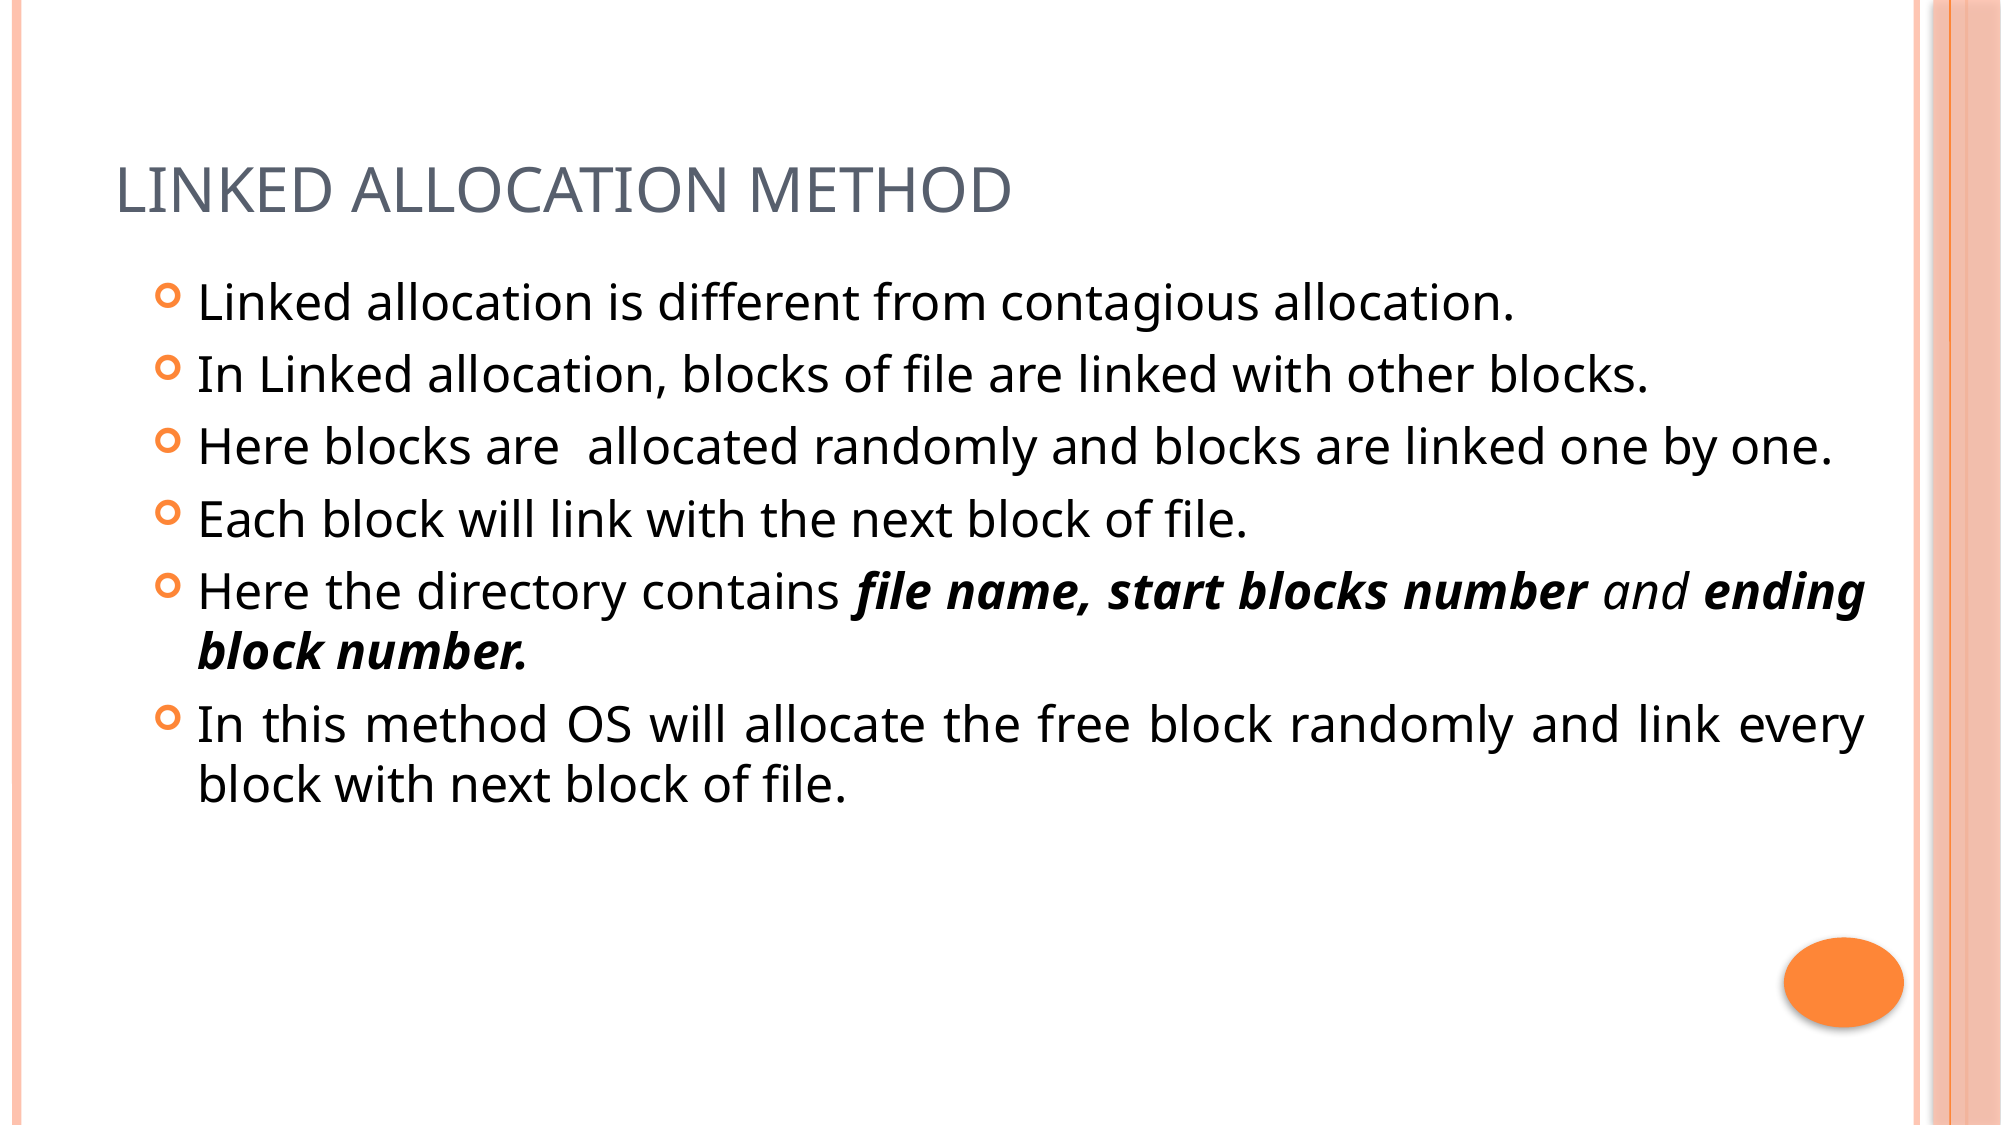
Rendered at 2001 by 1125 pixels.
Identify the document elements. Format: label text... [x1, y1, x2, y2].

list Linked allocation is different from contagious allocation. In Linked allocation, blocks of file are linked with other blocks. Here blocks are allocated randomly and blocks are linked one by one. Each block will link with the next block of file. Here the directory contains file name, start blocks number and ending block number. In this method OS will allocate the free block randomly and link every block with next block of file. [137, 262, 1882, 1062]
title Linked allocation method [99, 45, 1734, 233]
